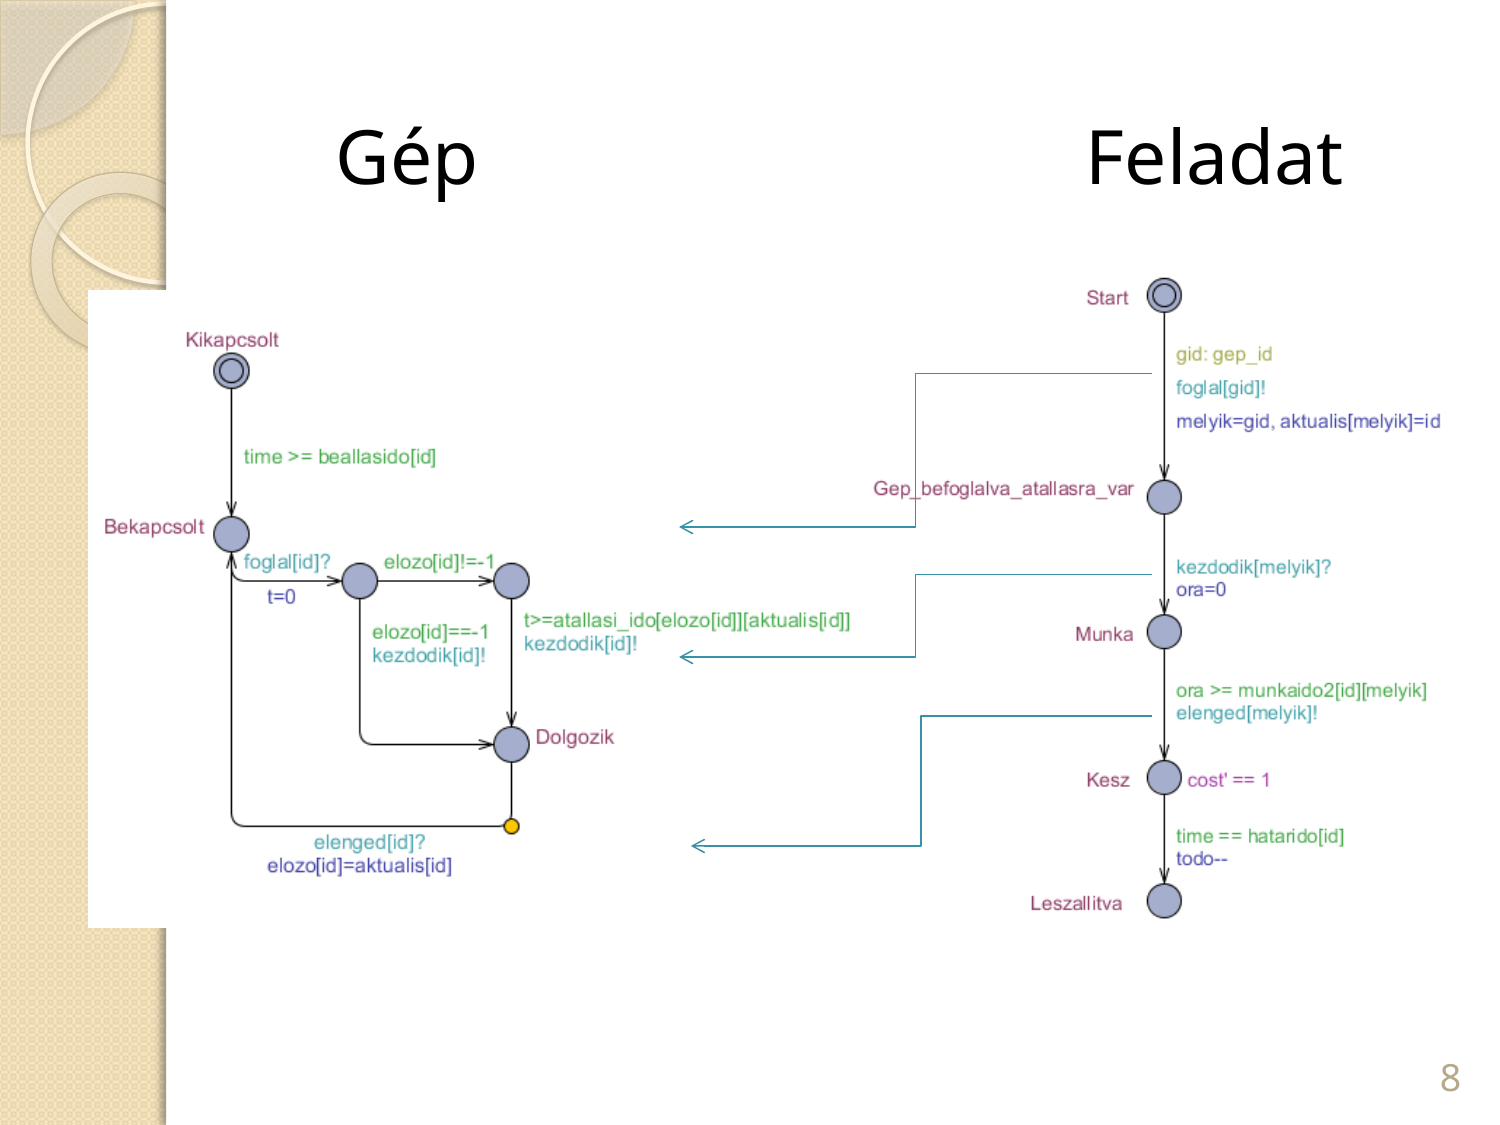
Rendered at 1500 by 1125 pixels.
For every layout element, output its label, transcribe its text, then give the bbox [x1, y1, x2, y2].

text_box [678, 373, 1152, 528]
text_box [678, 573, 1152, 658]
text_box Gép Feladat [171, 101, 1424, 287]
picture [88, 290, 864, 928]
slide_number 8 [1413, 1034, 1488, 1113]
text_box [690, 715, 1152, 847]
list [844, 243, 1457, 941]
